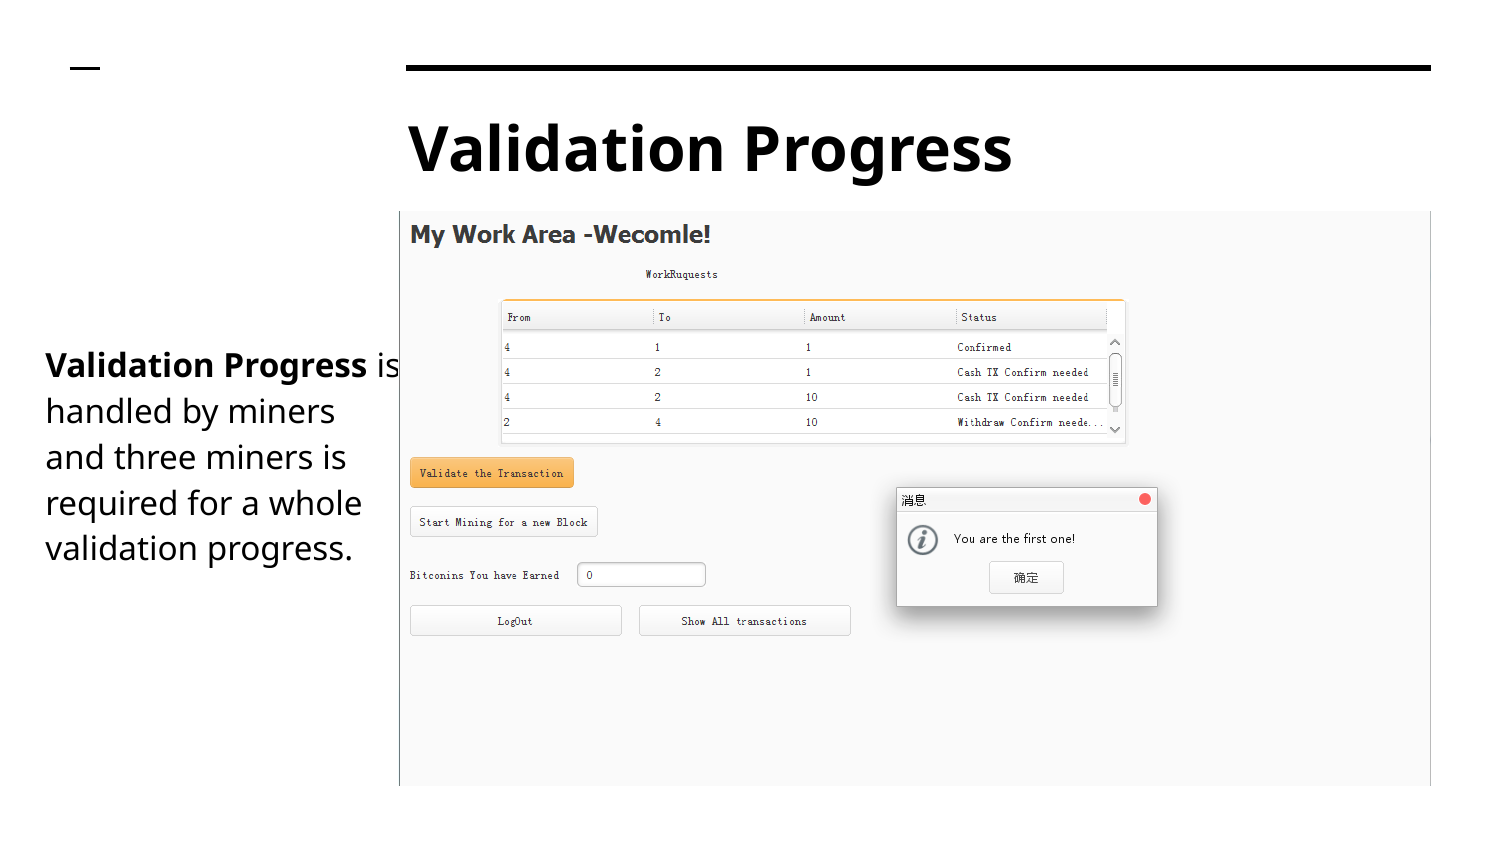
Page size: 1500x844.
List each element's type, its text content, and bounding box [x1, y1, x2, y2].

picture [398, 211, 1431, 787]
list Validation Progress is handled by miners and three miners is required for a whole validation progress. [30, 323, 393, 609]
title Validation Progress [393, 94, 1431, 199]
